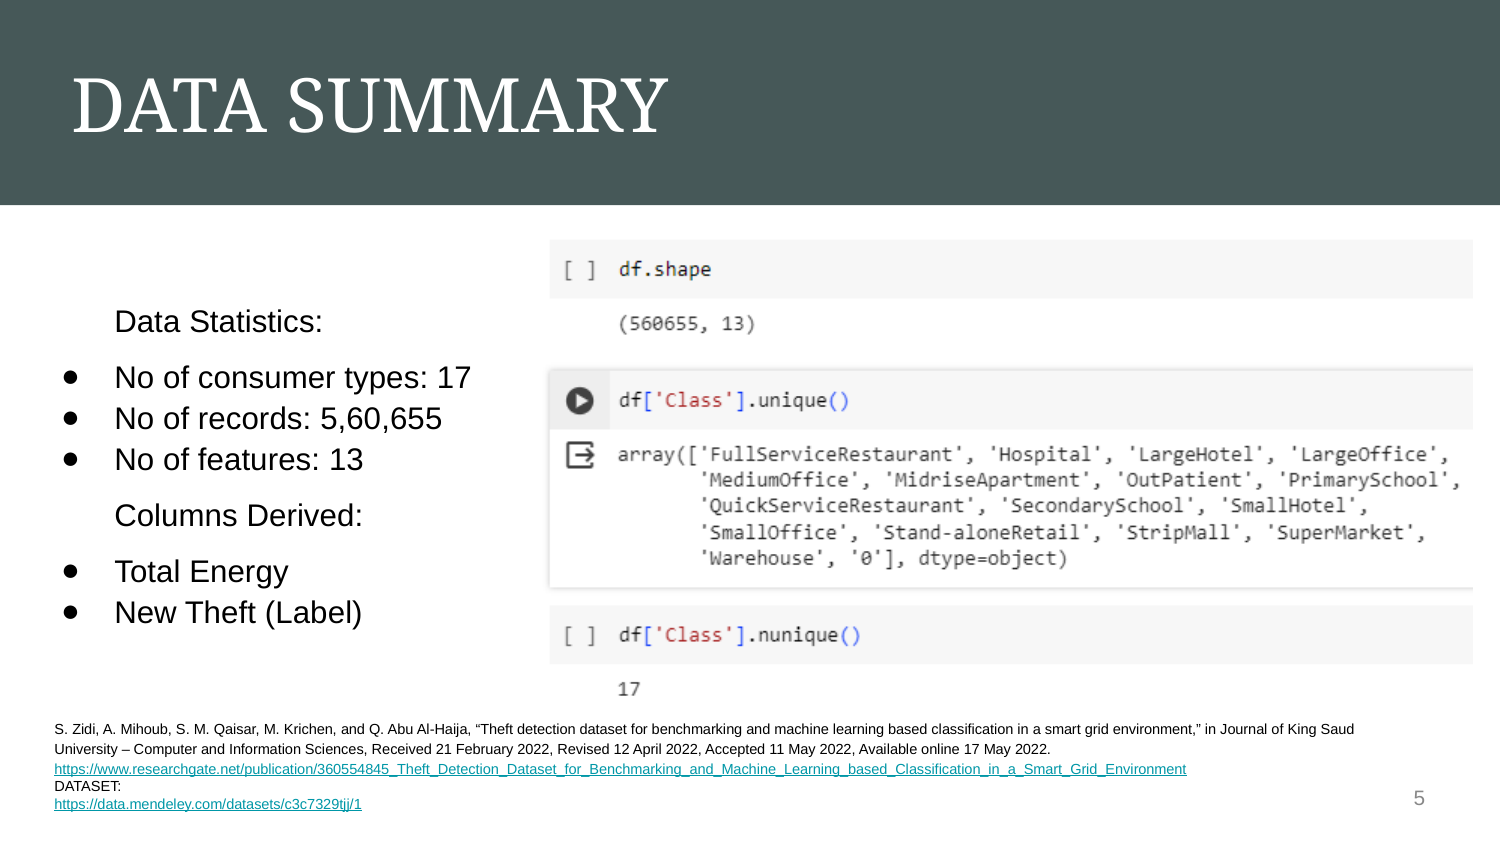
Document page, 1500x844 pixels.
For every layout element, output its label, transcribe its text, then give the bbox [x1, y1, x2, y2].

text_box Data Statistics: No of consumer types: 17 No of records: 5,60,655 No of features: 13 Columns Derived: Total Energy New Theft (Label) [39, 295, 520, 630]
picture [541, 228, 1473, 714]
slide_number ‹#› [1080, 784, 1425, 844]
text_box [0, 0, 1500, 206]
title DATA SUMMARY [69, 56, 1473, 199]
text_box S. Zidi, A. Mihoub, S. M. Qaisar, M. Krichen, and Q. Abu Al-Haija, “Theft detection dataset for benchmarking and machine learning based classification in a smart grid environment,” in Journal of King Saud University – Computer and Information Sciences, Received 21 February 2022, Revised 12 April 2022, Accepted 11 May 2022, Available online 17 May 2022. https://www.researchgate.net/publication/360554845_Theft_Detection_Dataset_for_Benchmarking_and_Machine_Learning_based_Classification_in_a_Smart_Grid_Environment DATASET: https://data.mendeley.com/datasets/c3c7329tjj/1 [39, 701, 1370, 810]
